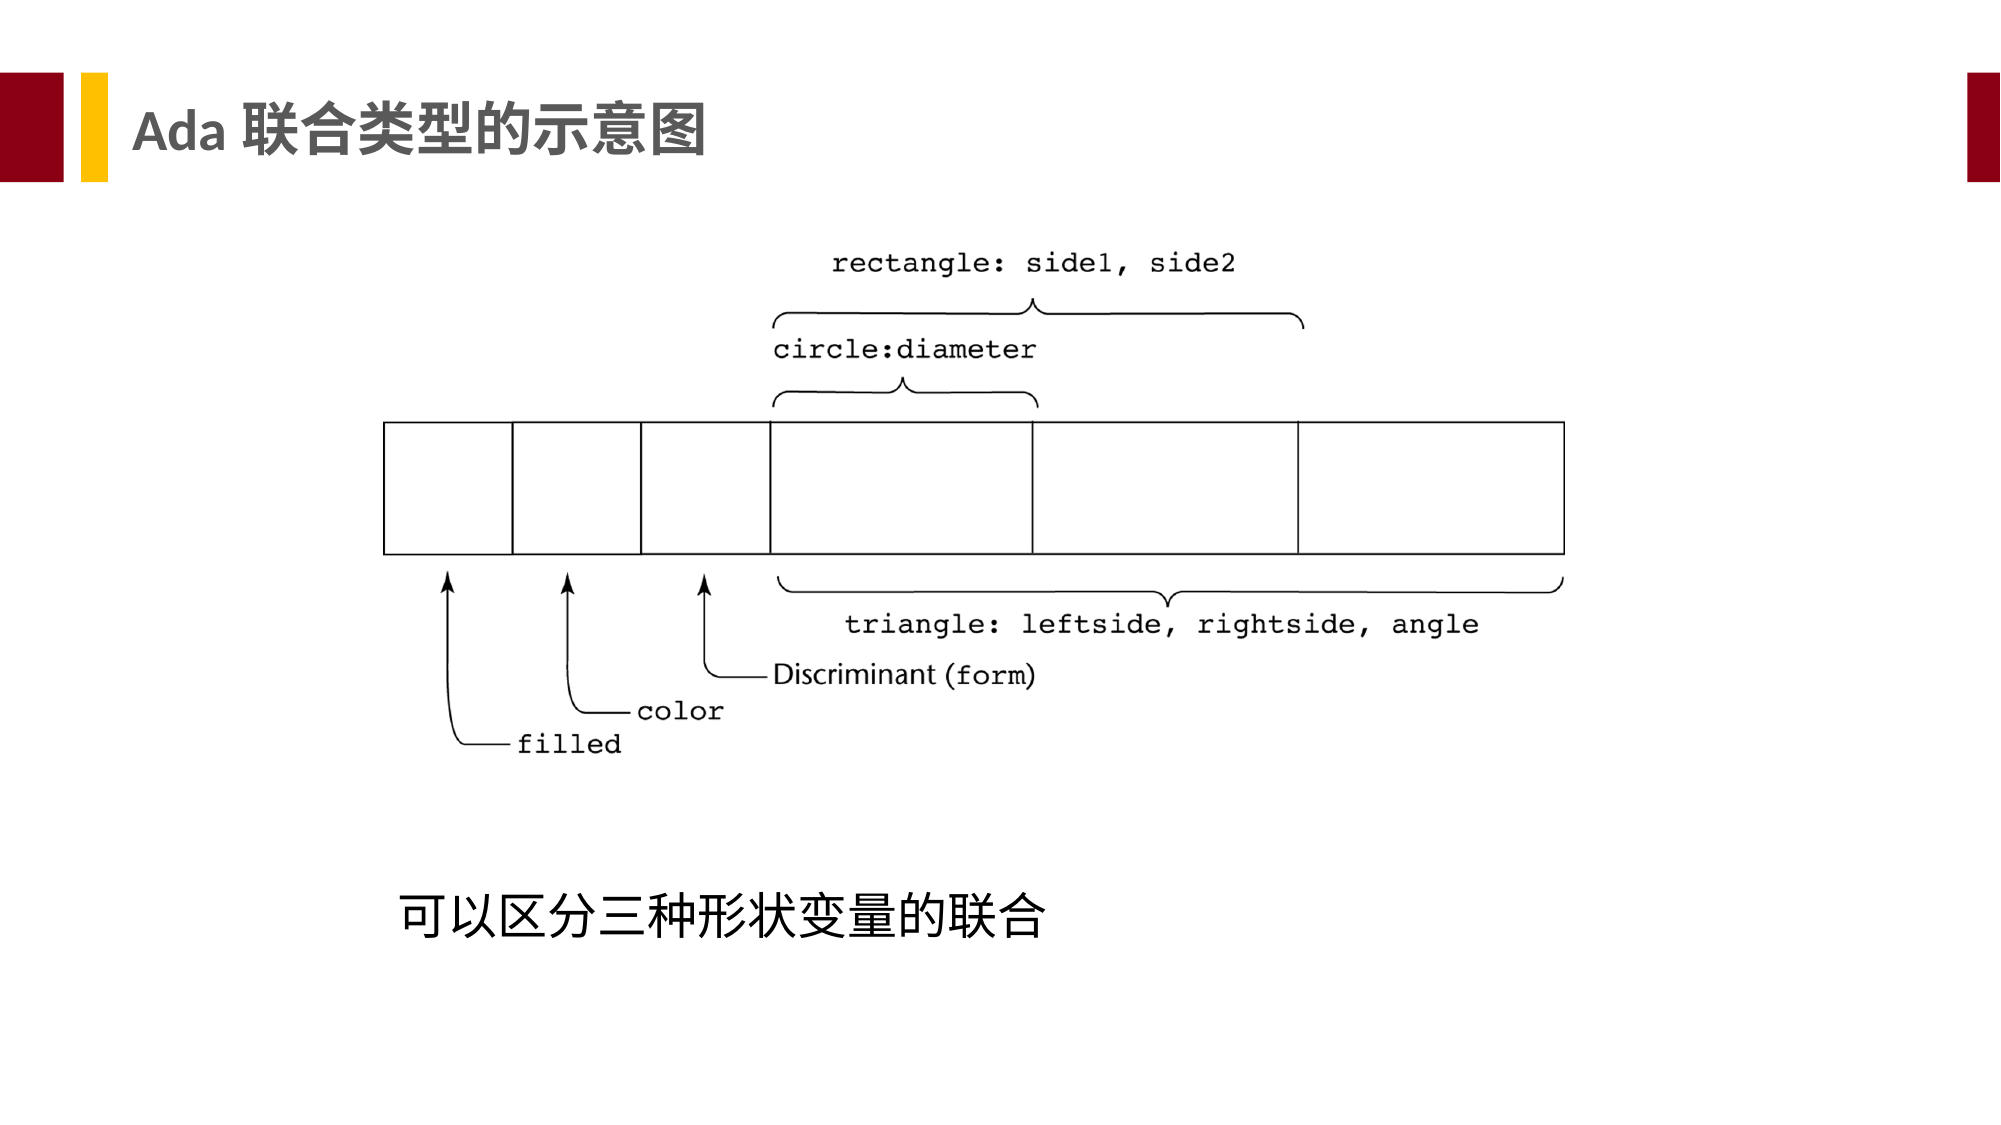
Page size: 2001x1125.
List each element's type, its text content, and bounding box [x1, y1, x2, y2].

text_box Ada联合类型的示意图 [132, 92, 1944, 163]
text_box [80, 71, 109, 183]
text_box [0, 71, 65, 183]
text_box 可以区分三种形状变量的联合 [383, 877, 1375, 952]
picture [383, 246, 1565, 763]
text_box [1966, 71, 2000, 183]
